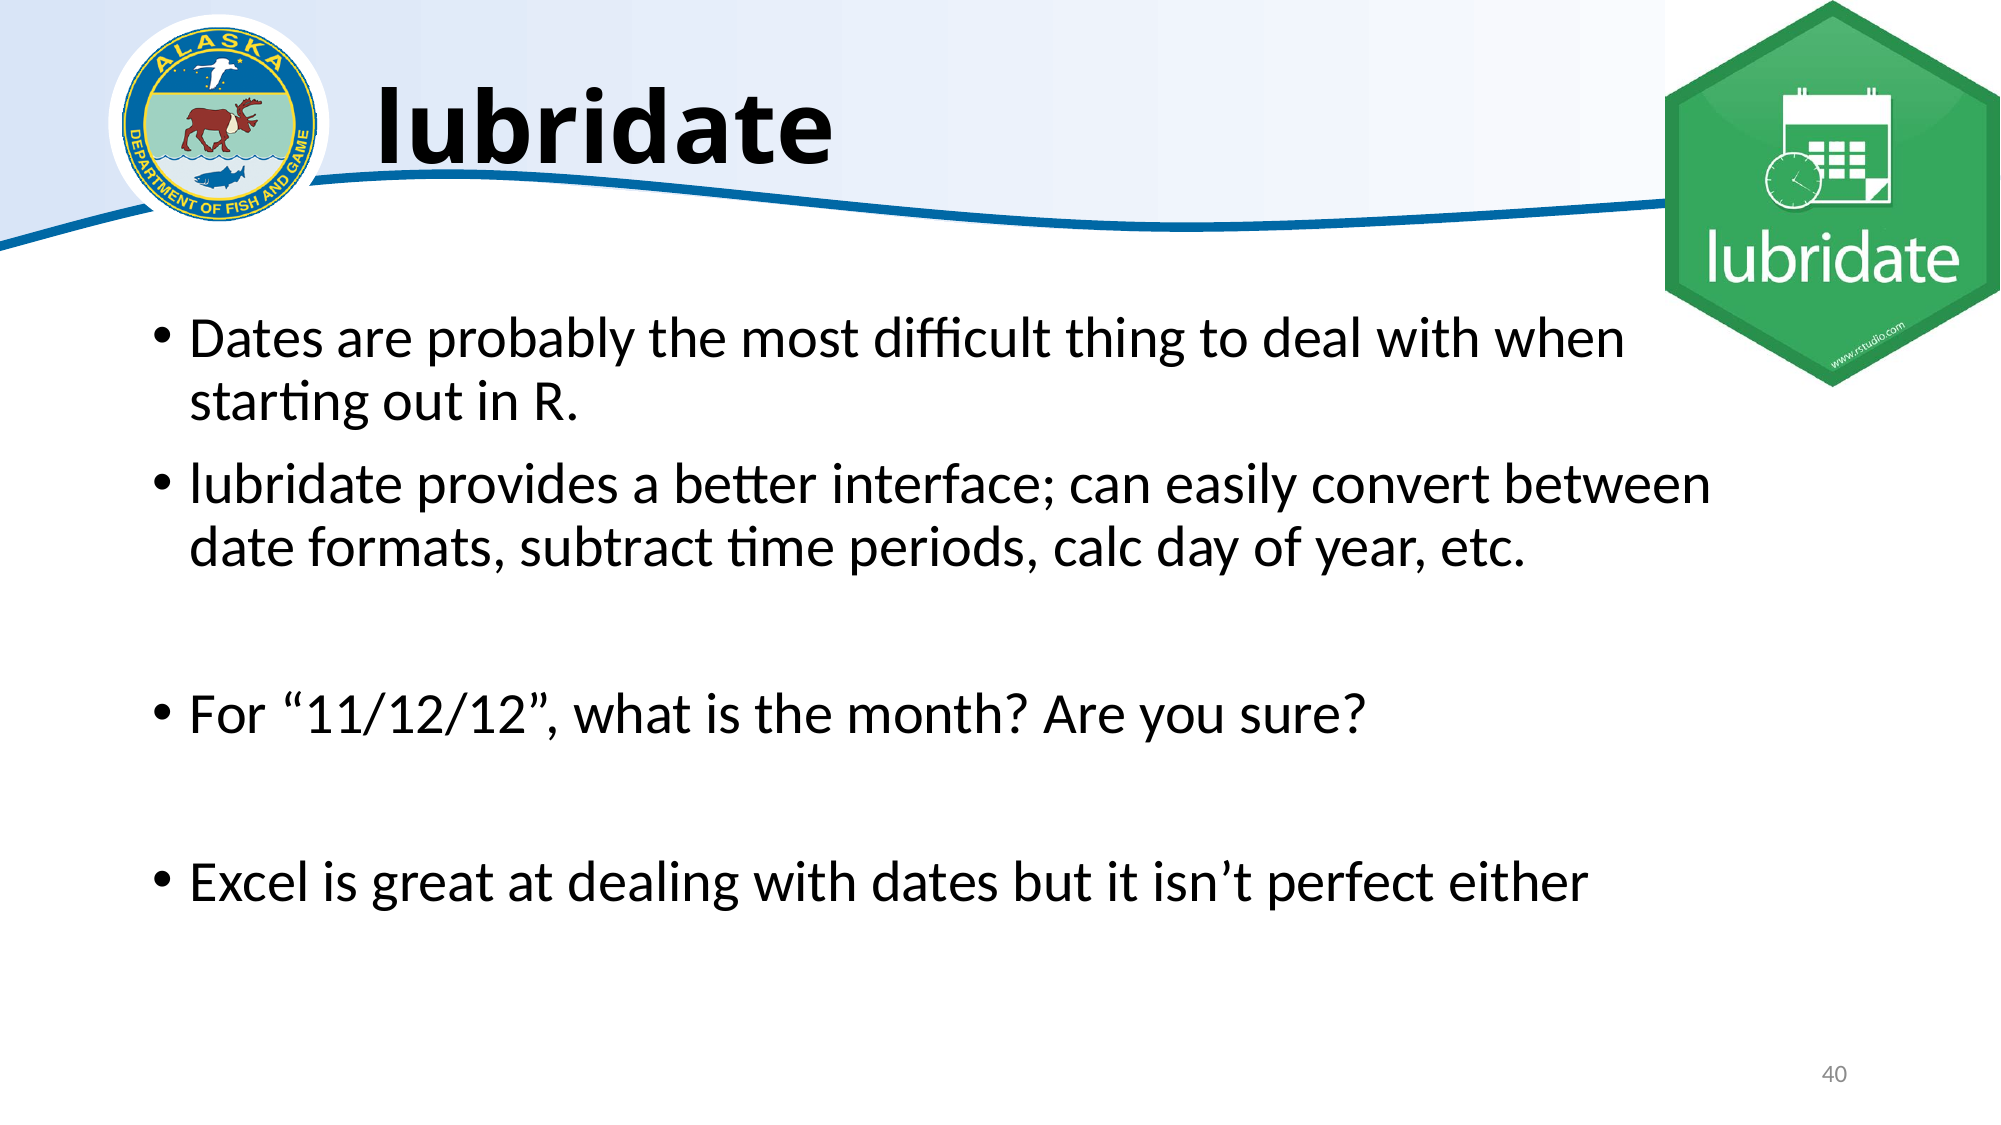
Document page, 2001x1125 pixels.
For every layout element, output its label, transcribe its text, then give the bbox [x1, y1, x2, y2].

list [1665, 0, 2000, 388]
title lubridate [359, 30, 1665, 232]
picture [30, 14, 408, 232]
slide_number 40 [1412, 1042, 1863, 1103]
text_box Dates are probably the most difficult thing to deal with when starting out in R. lubridate provides a better interface; can easily convert between date formats, subtract time periods, calc day of year, etc. For “11/12/12”, what is the month? Are you sure? Excel is great at dealing with dates but it isn’t perfect either [137, 299, 1764, 1014]
